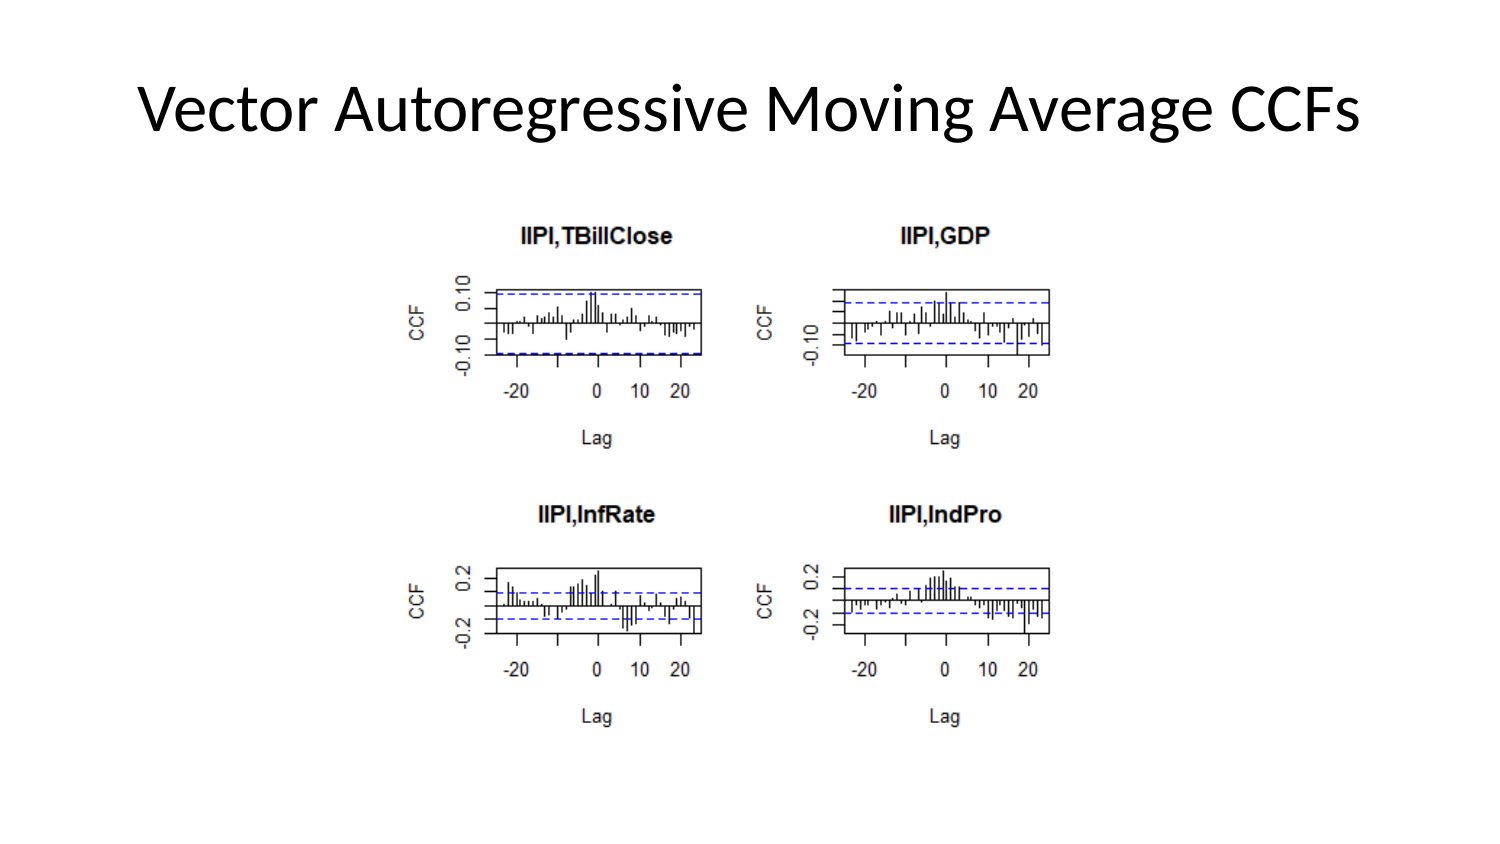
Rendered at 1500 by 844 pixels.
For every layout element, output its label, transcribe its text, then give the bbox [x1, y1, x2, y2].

title Vector Autoregressive Moving Average CCFs [75, 33, 1425, 175]
picture [401, 195, 1099, 753]
